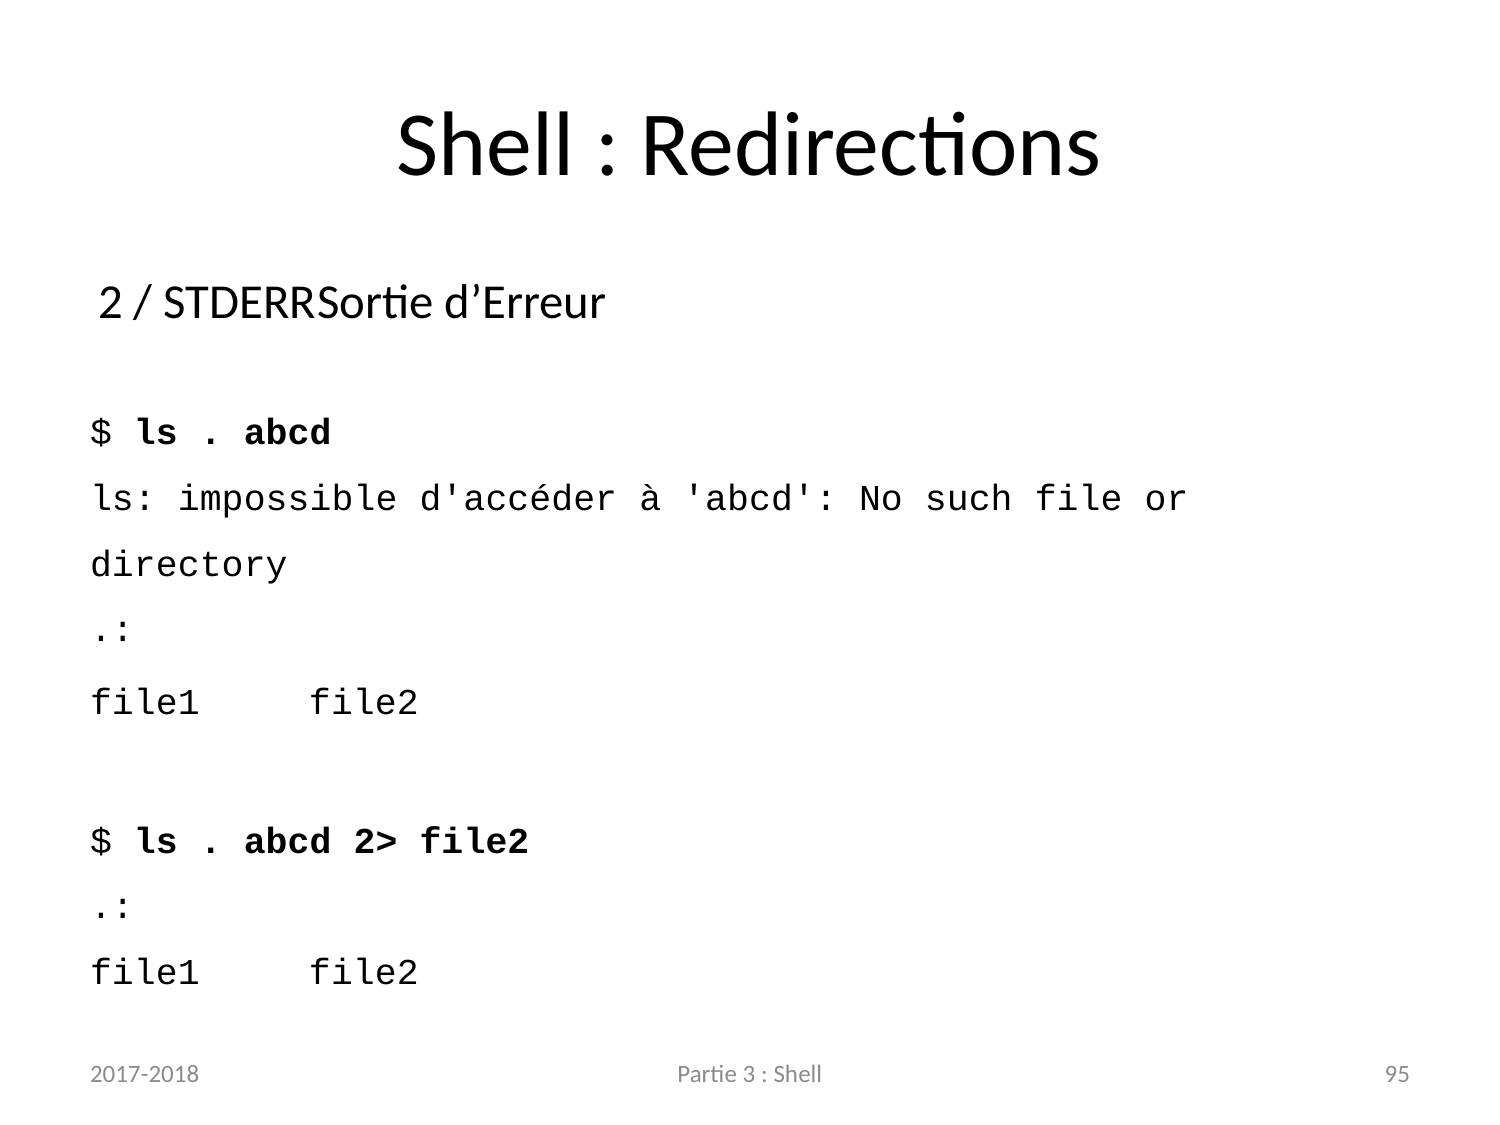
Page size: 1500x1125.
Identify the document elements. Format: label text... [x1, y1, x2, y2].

list 2 / STDERR Sortie d’Erreur $ ls . abcd ls: impossible d'accéder à 'abcd': No such file or directory .: file1 file2 $ ls . abcd 2> file2 .: file1 file2 [75, 262, 1425, 1005]
title Shell : Redirections [75, 45, 1425, 233]
slide_number 95 [1074, 1042, 1425, 1103]
slide_number 2017-2018 [75, 1042, 425, 1103]
footer Partie 3 : Shell [512, 1042, 988, 1103]
